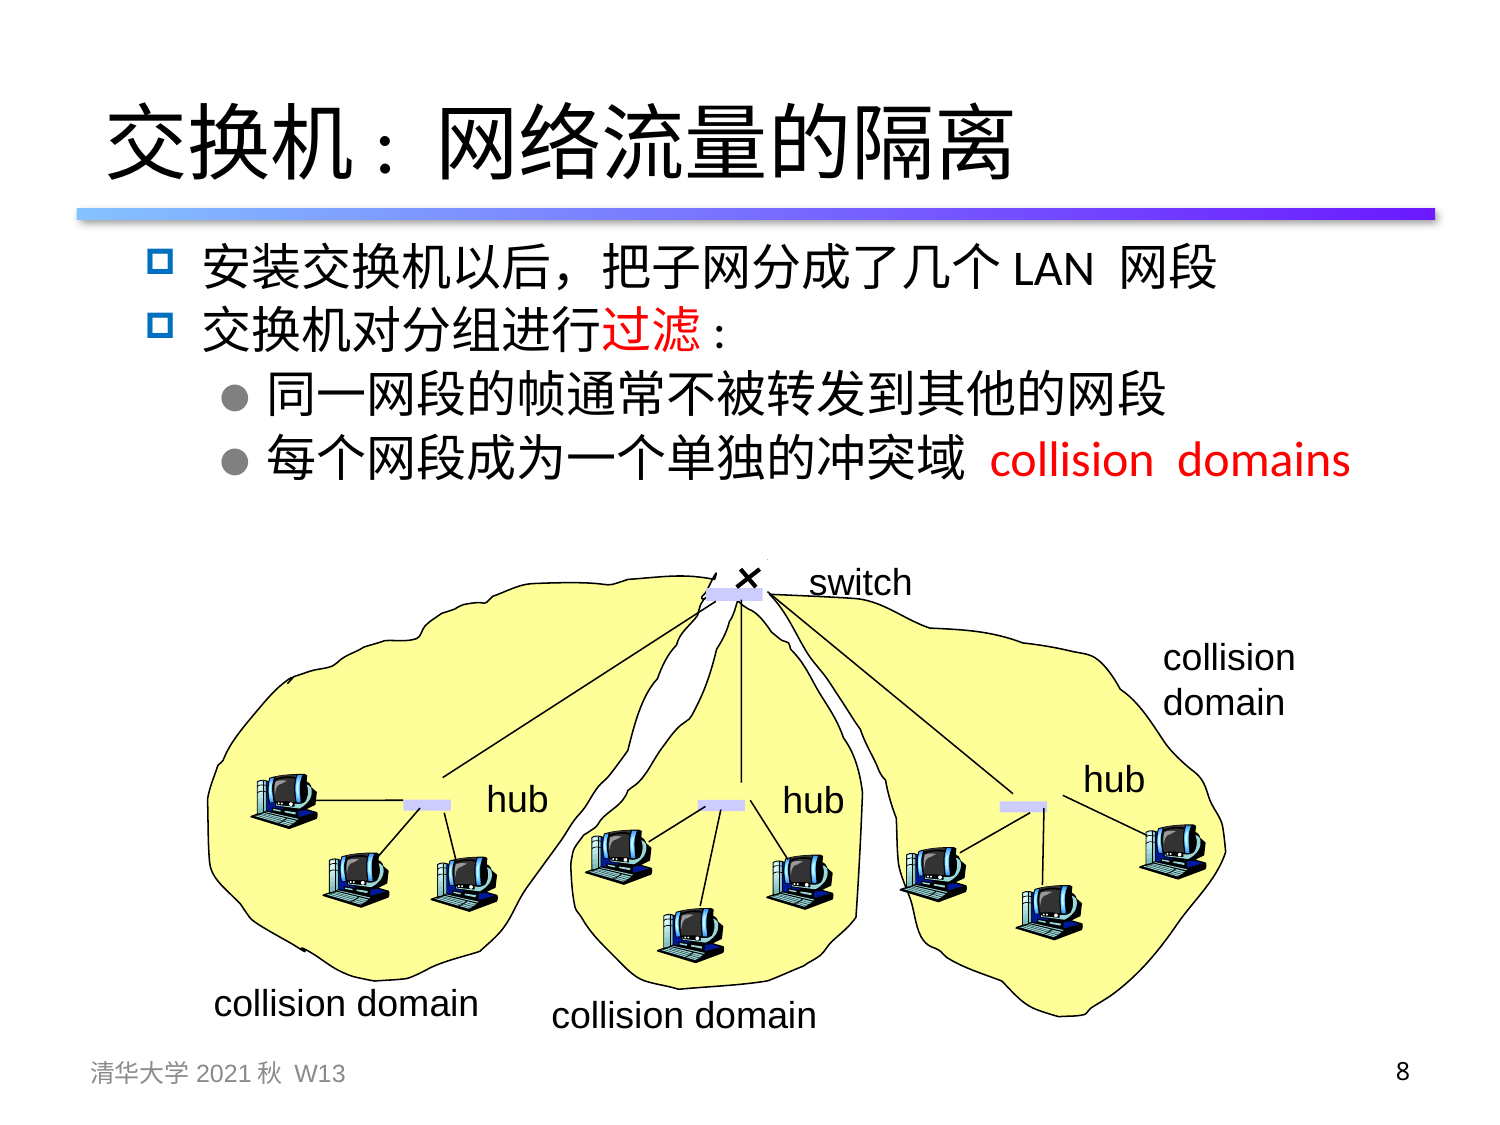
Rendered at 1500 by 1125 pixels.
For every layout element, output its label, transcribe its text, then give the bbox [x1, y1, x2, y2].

list 安装交换机以后，把子网分成了几个LAN 网段 交换机对分组进行过滤: 同一网段的帧通常不被转发到其他的网段 每个网段成为一个单独的冲突域 collision domains [129, 234, 1423, 563]
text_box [249, 550, 1208, 964]
text_box [629, 971, 792, 983]
text_box collision domain [198, 971, 495, 1031]
text_box collision domain [1212, 625, 1322, 731]
slide_number 清华大学2021秋 W13 [75, 1042, 425, 1103]
text_box [619, 982, 650, 1043]
slide_number 8 [1074, 1042, 1425, 1103]
text_box [974, 971, 1140, 1017]
title 交换机: 网络流量的隔离 [89, 70, 1365, 211]
text_box collision domain [536, 983, 832, 1044]
text_box [207, 726, 244, 910]
text_box [1212, 804, 1226, 879]
